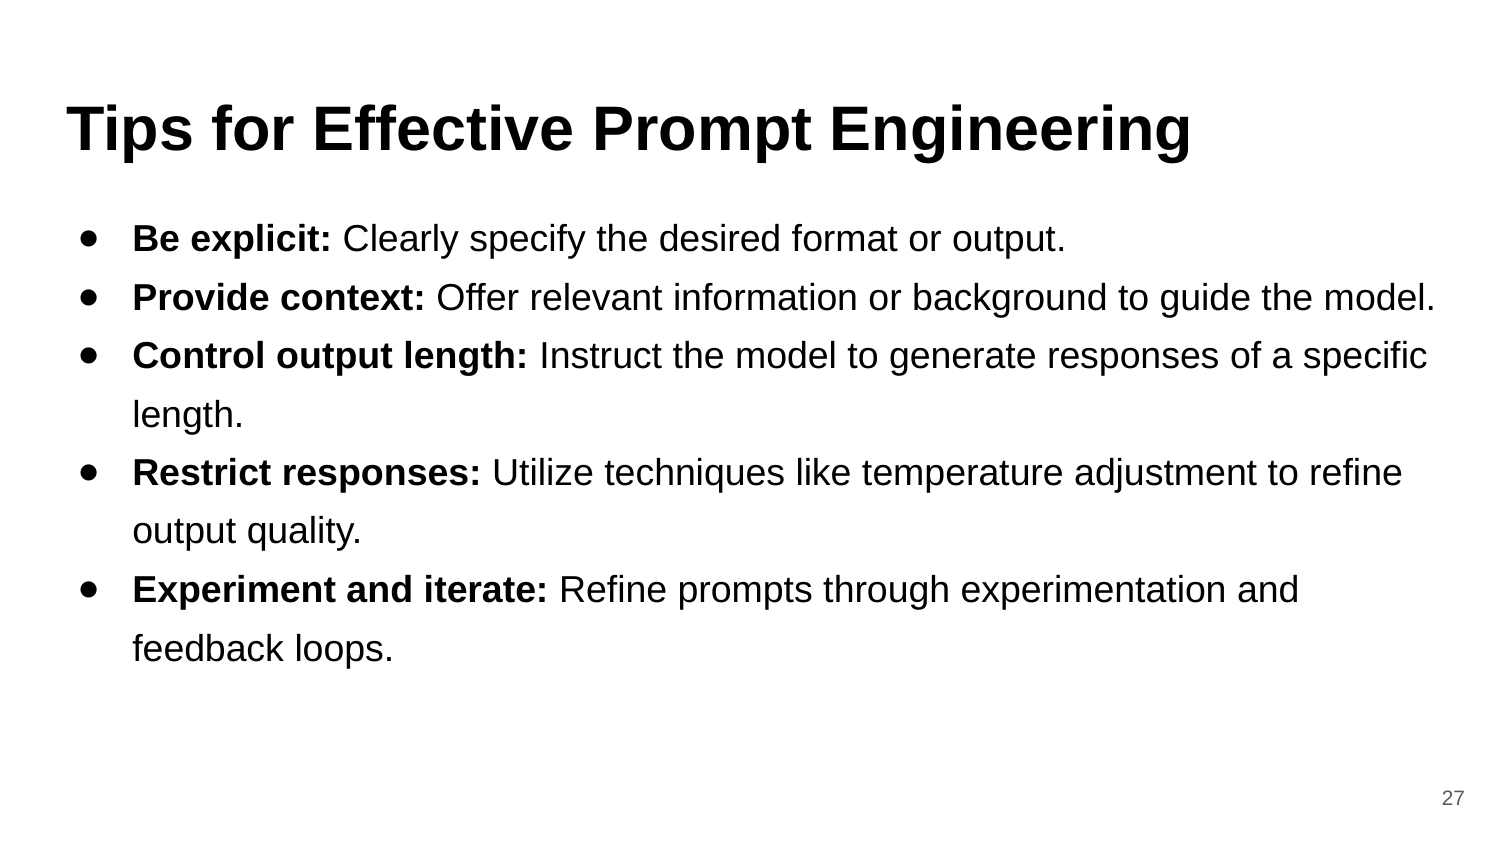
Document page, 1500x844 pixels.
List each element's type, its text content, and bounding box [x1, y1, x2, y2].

slide_number 27 [1389, 764, 1480, 830]
title Tips for Effective Prompt Engineering [51, 72, 1449, 167]
list Be explicit: Clearly specify the desired format or output. Provide context: Offer relevant information or background to guide the model. Control output length: Instruct the model to generate responses of a specific length. Restrict responses: Utilize techniques like temperature adjustment to refine output quality. Experiment and iterate: Refine prompts through experimentation and feedback loops. [42, 185, 1462, 830]
